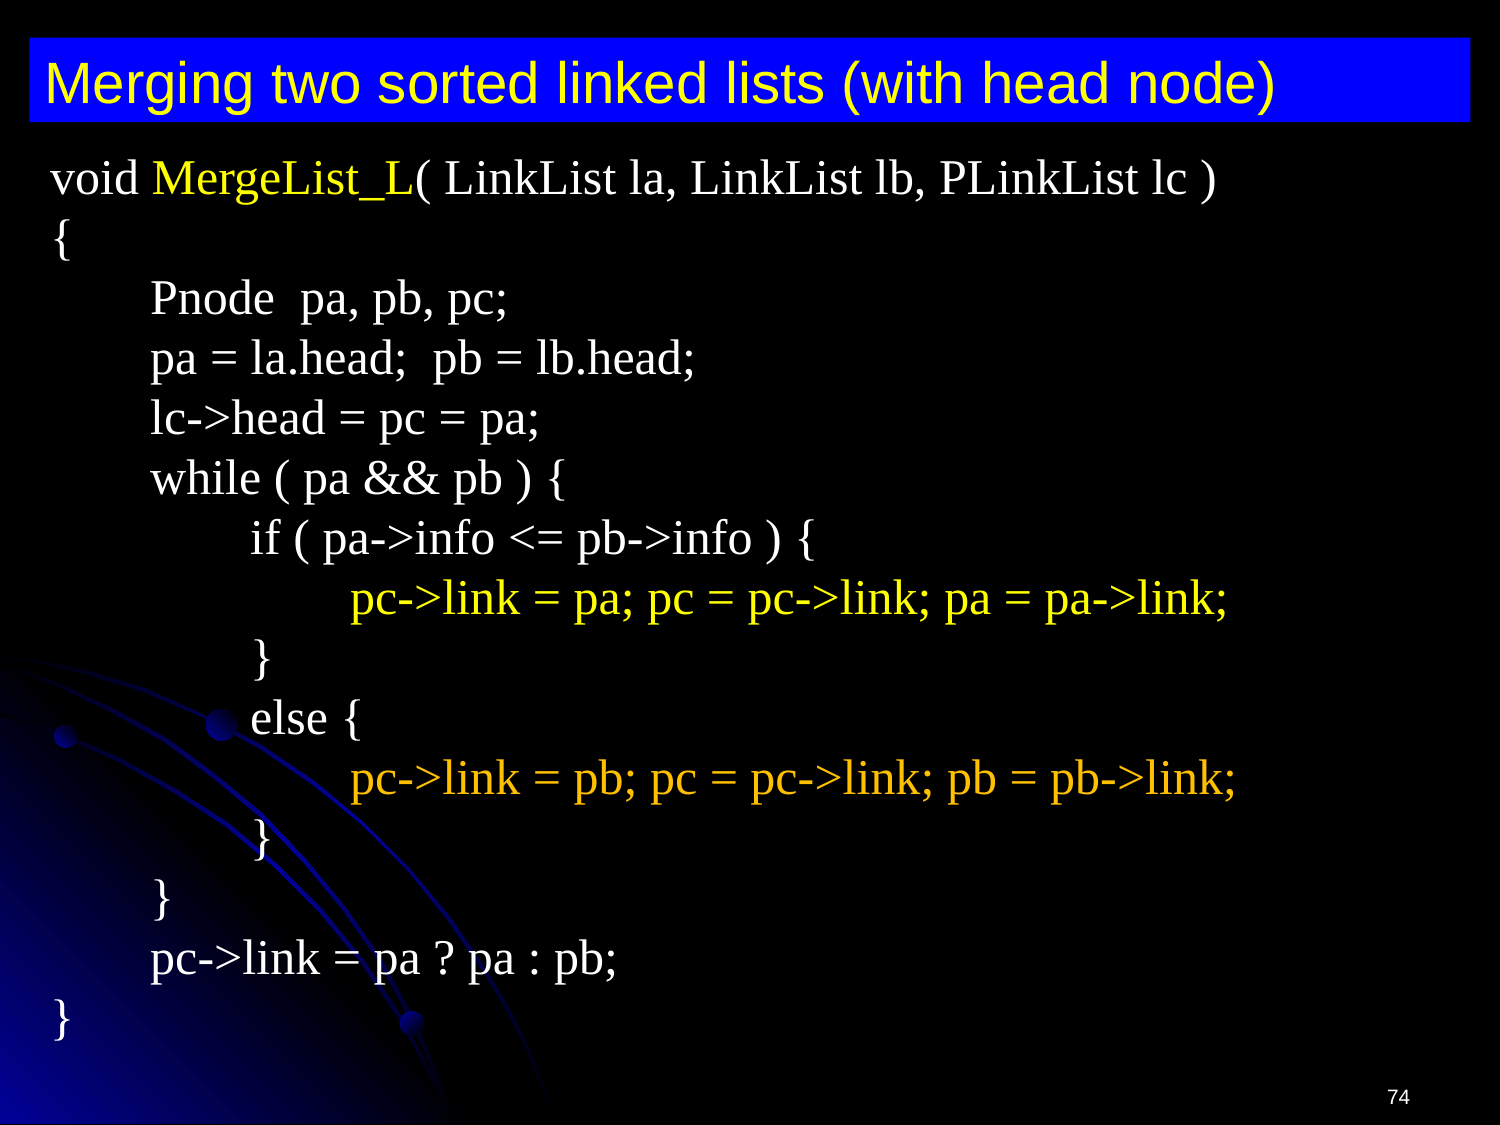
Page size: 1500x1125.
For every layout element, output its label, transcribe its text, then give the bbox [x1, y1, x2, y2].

text_box void MergeList_L( LinkList la, LinkList lb, PLinkList lc ) { Pnode pa, pb, pc; pa = la.head; pb = lb.head; lc->head = pc = pa; while ( pa && pb ) { if ( pa->info <= pb->info ) { pc->link = pa; pc = pc->link; pa = pa->link; } else { pc->link = pb; pc = pc->link; pb = pb->link; } } pc->link = pa ? pa : pb; } [35, 137, 1459, 1052]
slide_number [1074, 1052, 1425, 1125]
text_box Merging two sorted linked lists (with head node) [29, 37, 1471, 123]
